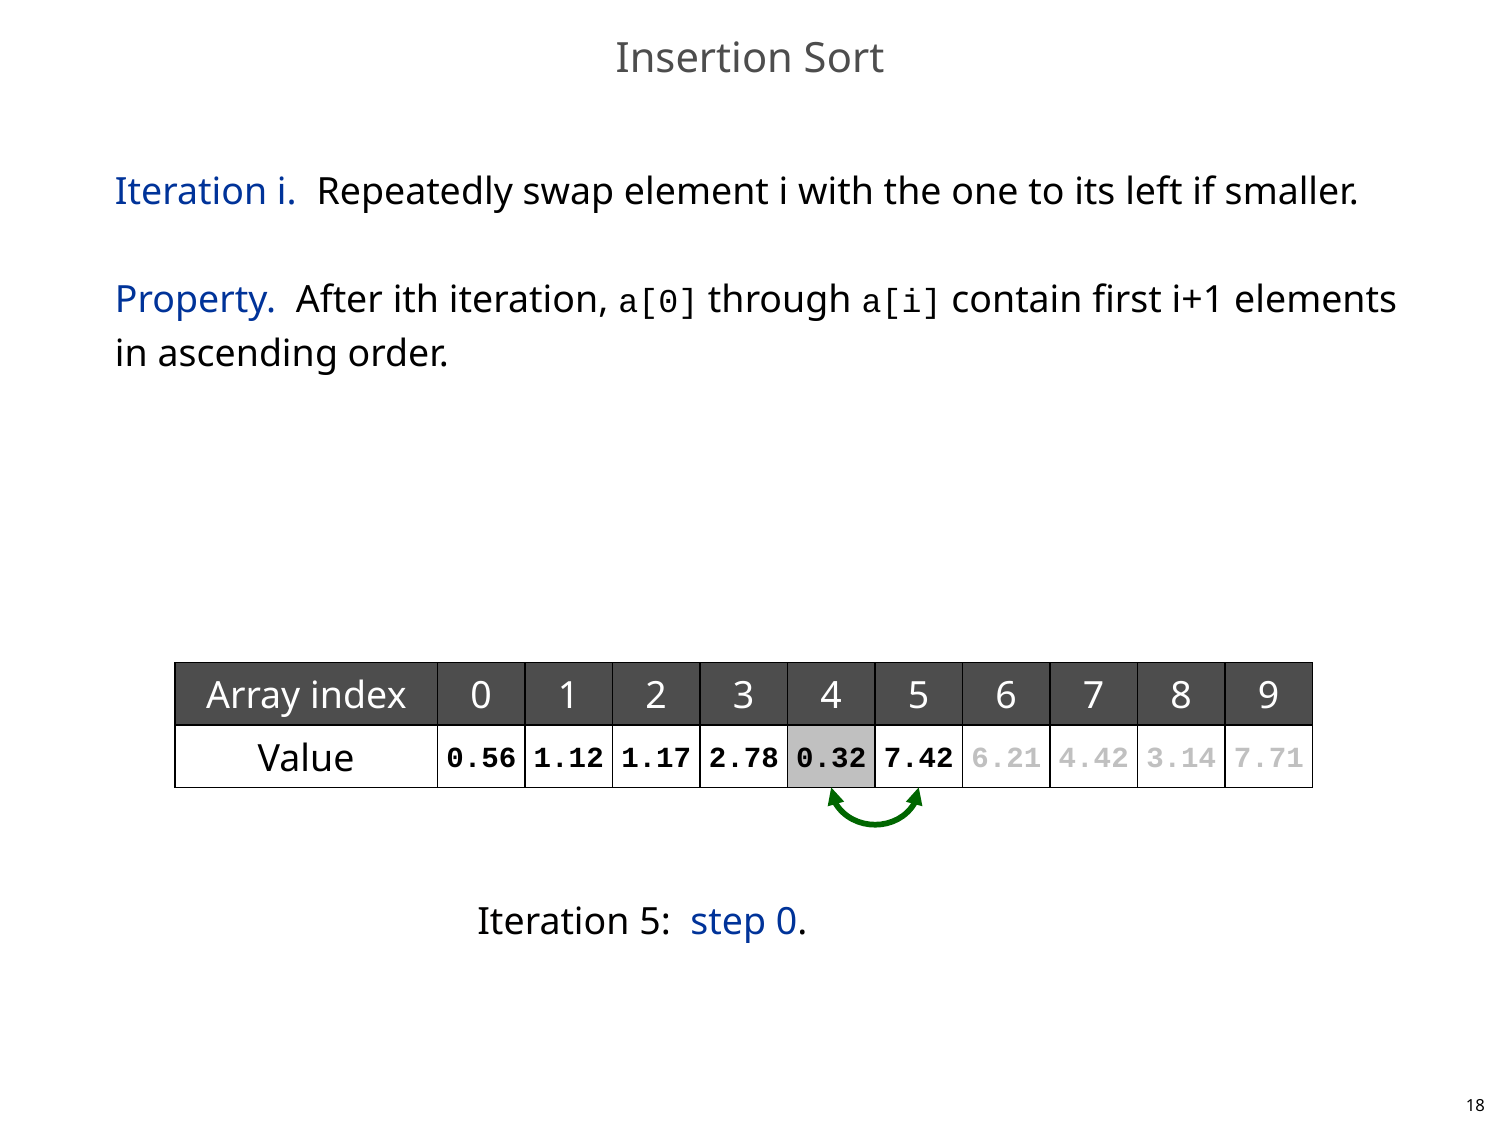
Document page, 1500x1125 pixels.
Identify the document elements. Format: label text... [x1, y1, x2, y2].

title Insertion Sort [0, 24, 1500, 101]
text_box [787, 733, 963, 788]
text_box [174, 662, 1313, 726]
slide_number 18 [1187, 1087, 1500, 1125]
list Iteration i. Repeatedly swap element i with the one to its left if smaller. Property. After ith iteration, a[0] through a[i] contain first i+1 elements in ascending order. [99, 149, 1426, 1038]
